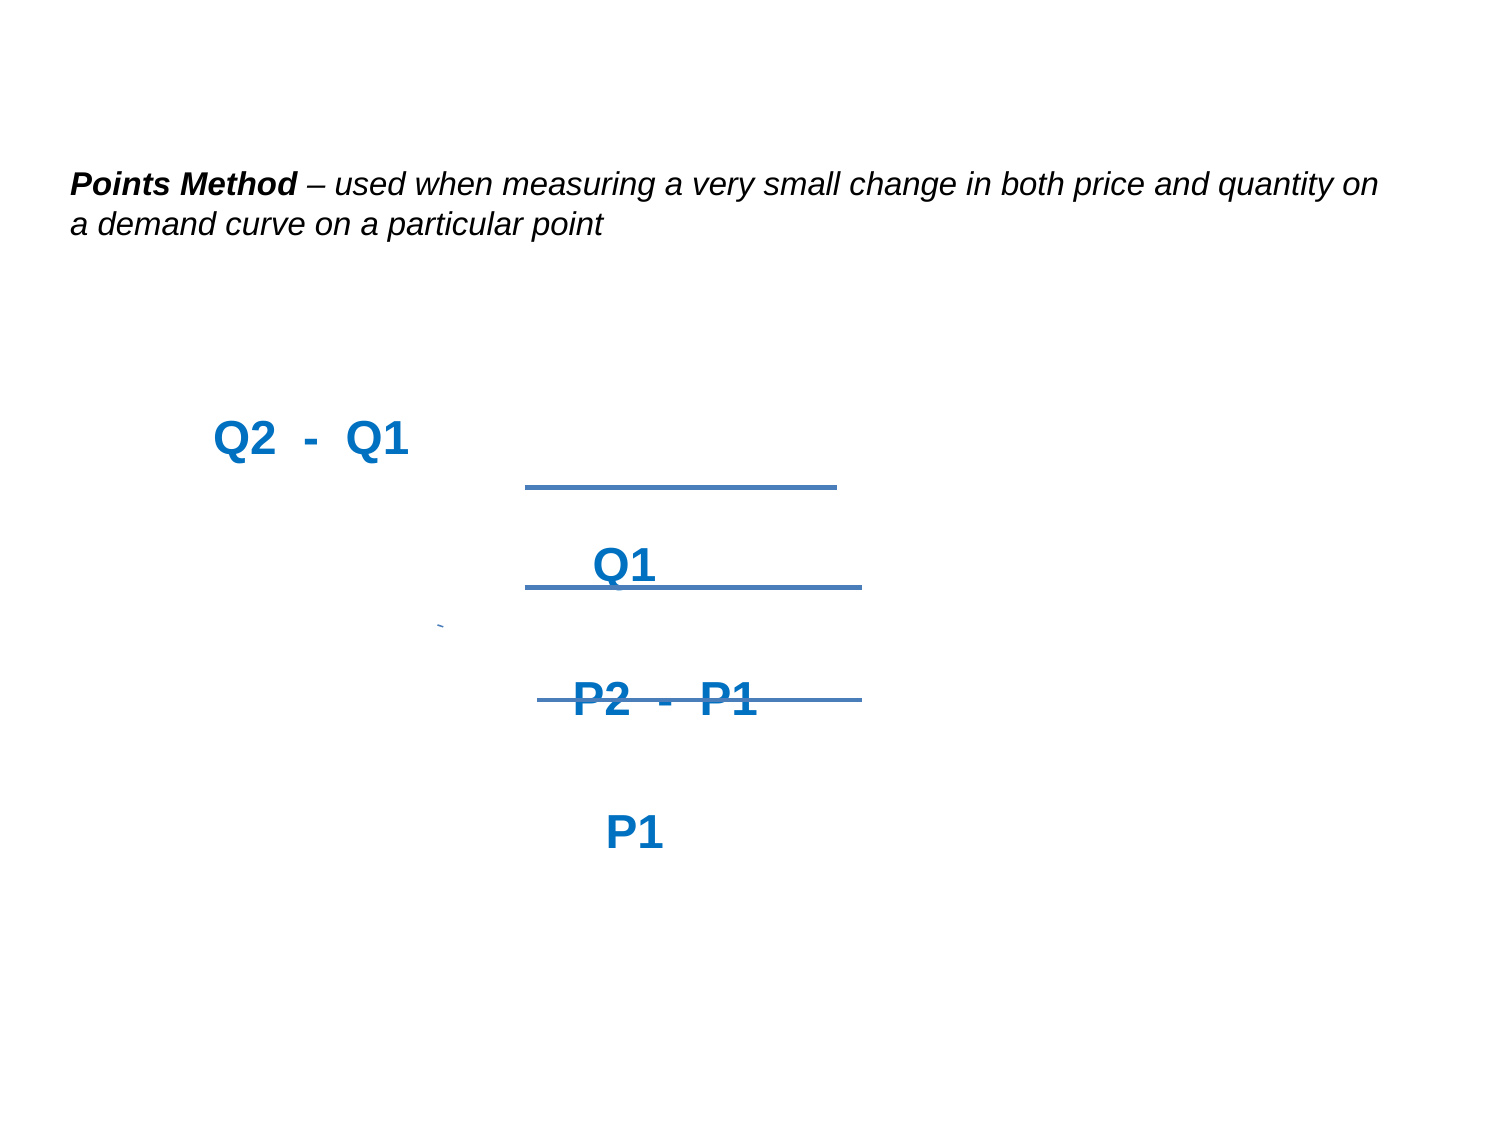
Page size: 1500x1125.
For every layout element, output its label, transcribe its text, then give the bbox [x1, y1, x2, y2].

title Points Method – used when measuring a very small change in both price and quantity on a demand curve on a particular point [55, 115, 1406, 303]
list Q2 - Q1 Q1 P2 - P1 P1 [60, 255, 1411, 999]
